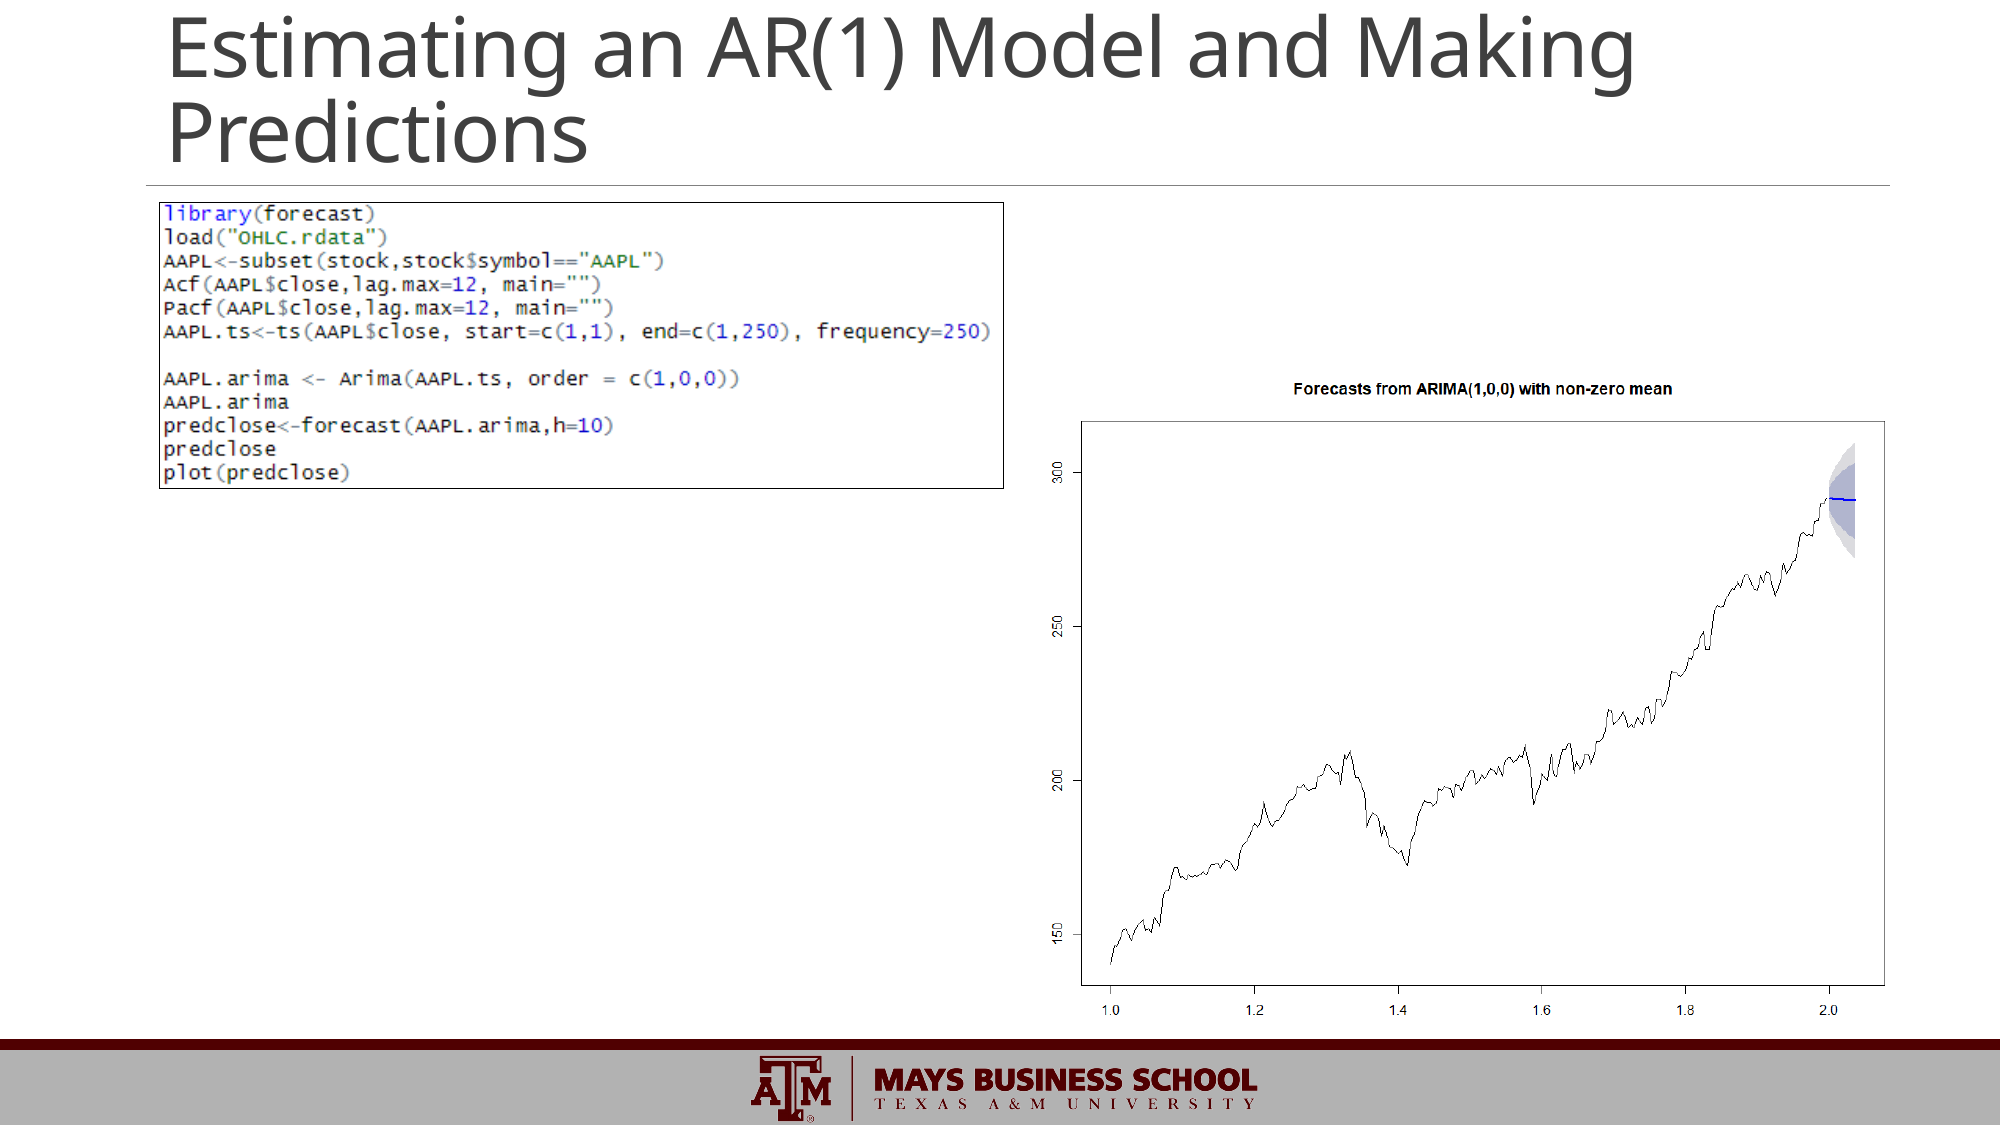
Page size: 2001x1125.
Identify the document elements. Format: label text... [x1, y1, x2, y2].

picture [750, 1055, 1260, 1125]
picture [1029, 377, 1913, 1028]
title Estimating an AR(1) Model and Making Predictions [150, 47, 1889, 188]
picture [159, 201, 1004, 489]
